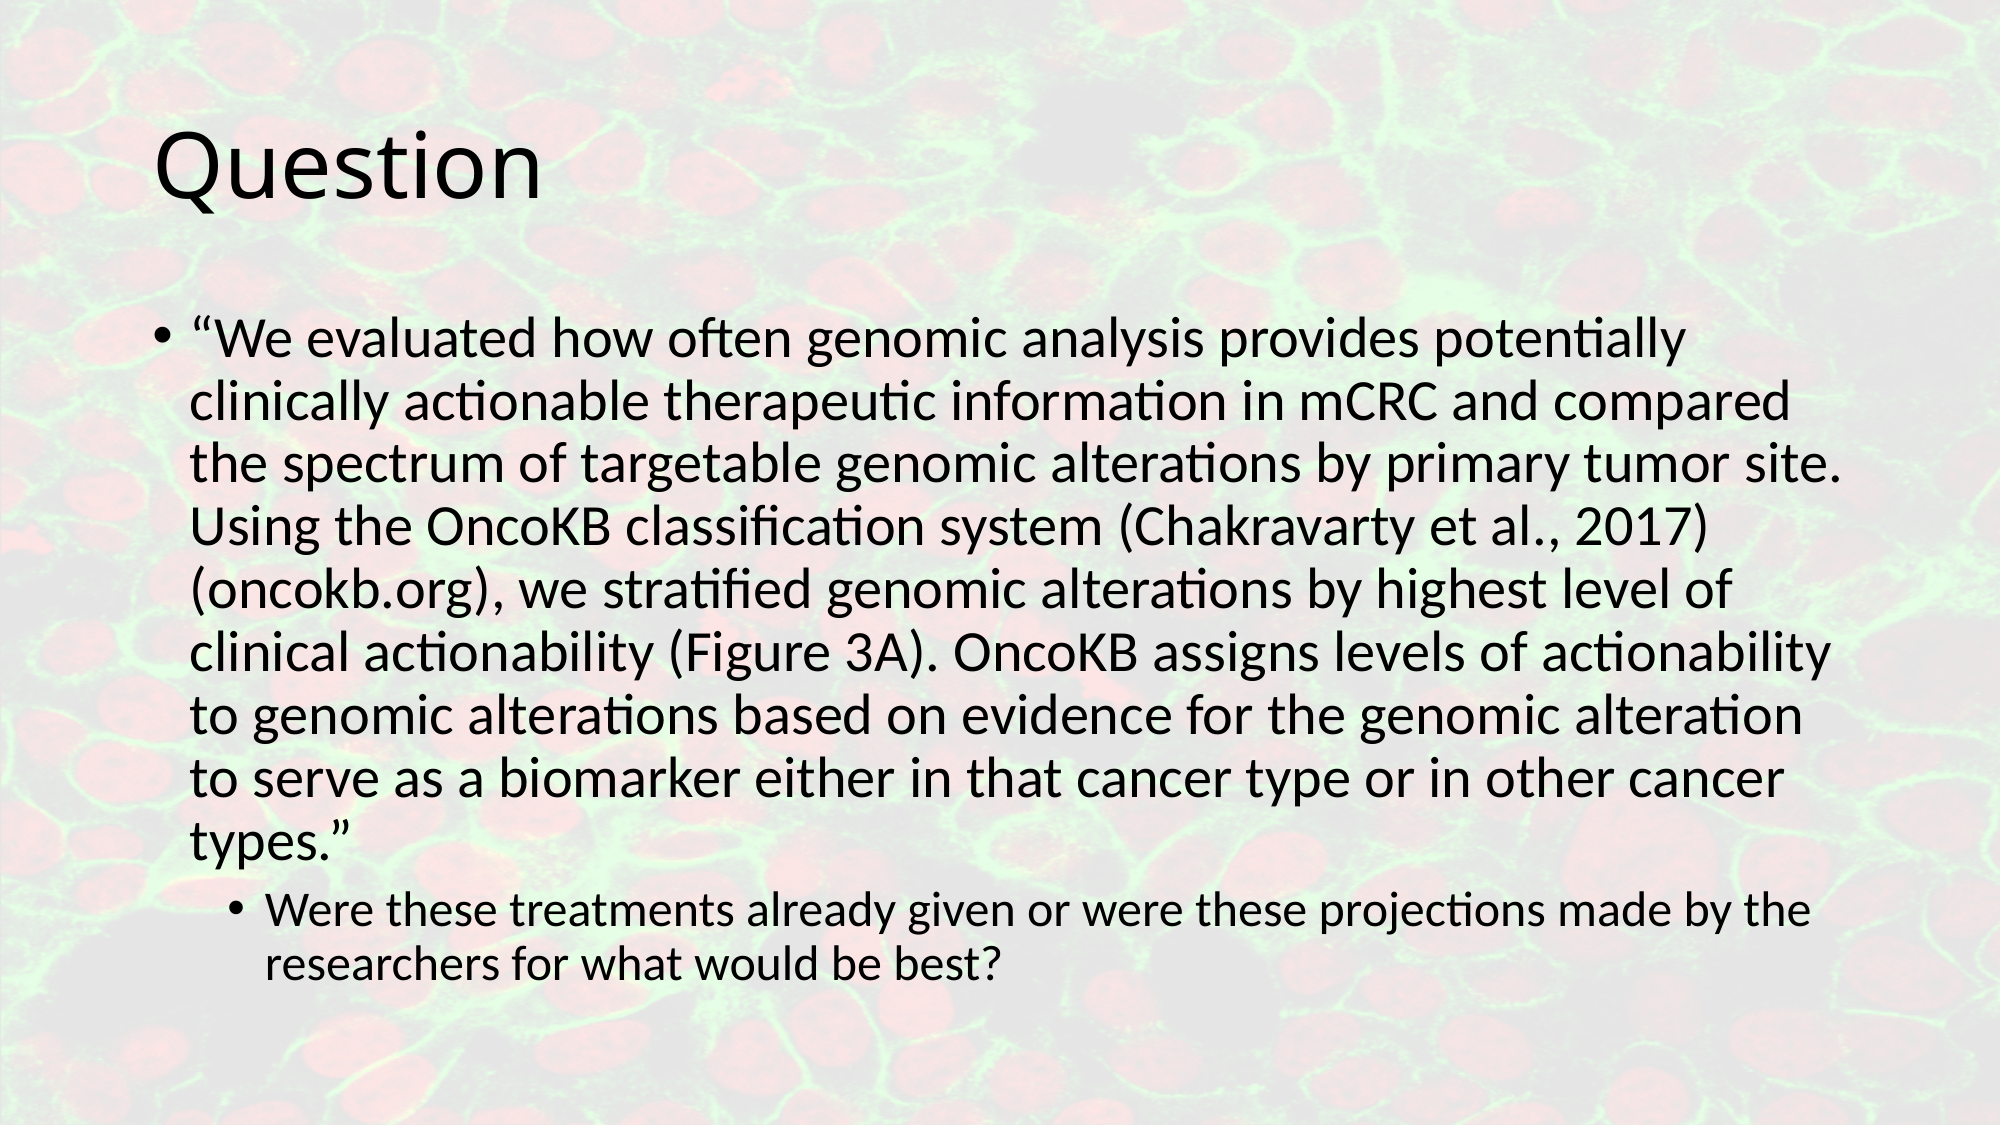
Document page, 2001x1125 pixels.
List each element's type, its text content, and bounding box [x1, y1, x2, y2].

title Question [137, 59, 1863, 278]
list “We evaluated how often genomic analysis provides potentially clinically actionable therapeutic information in mCRC and compared the spectrum of targetable genomic alterations by primary tumor site. Using the OncoKB classification system (Chakravarty et al., 2017) (oncokb.org), we stratified genomic alterations by highest level of clinical actionability (Figure 3A). OncoKB assigns levels of actionability to genomic alterations based on evidence for the genomic alteration to serve as a biomarker either in that cancer type or in other cancer types.” Were these treatments already given or were these projections made by the researchers for what would be best? [137, 299, 1863, 1014]
